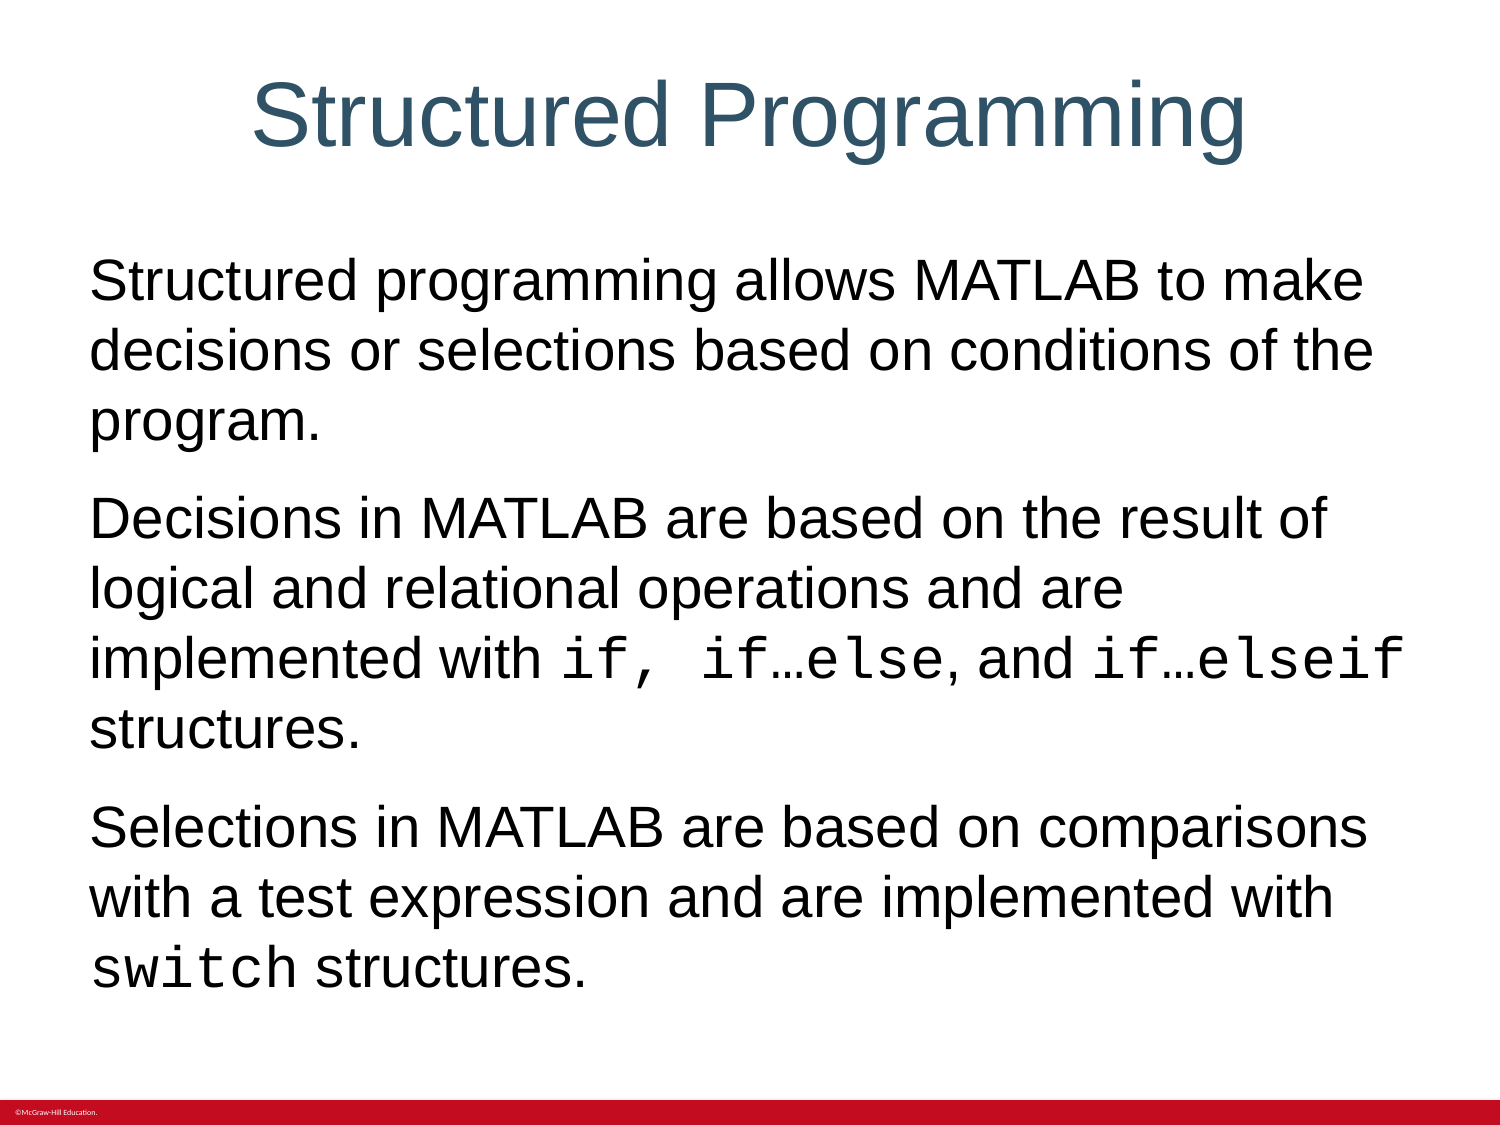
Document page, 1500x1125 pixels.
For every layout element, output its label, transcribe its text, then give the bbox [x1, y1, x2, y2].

list Structured programming allows MATLAB to make decisions or selections based on conditions of the program. Decisions in MATLAB are based on the result of logical and relational operations and are implemented with if, if…else, and if…elseif structures. Selections in MATLAB are based on comparisons with a test expression and are implemented with switch structures. [75, 234, 1425, 1075]
title Structured Programming [0, 12, 1500, 208]
